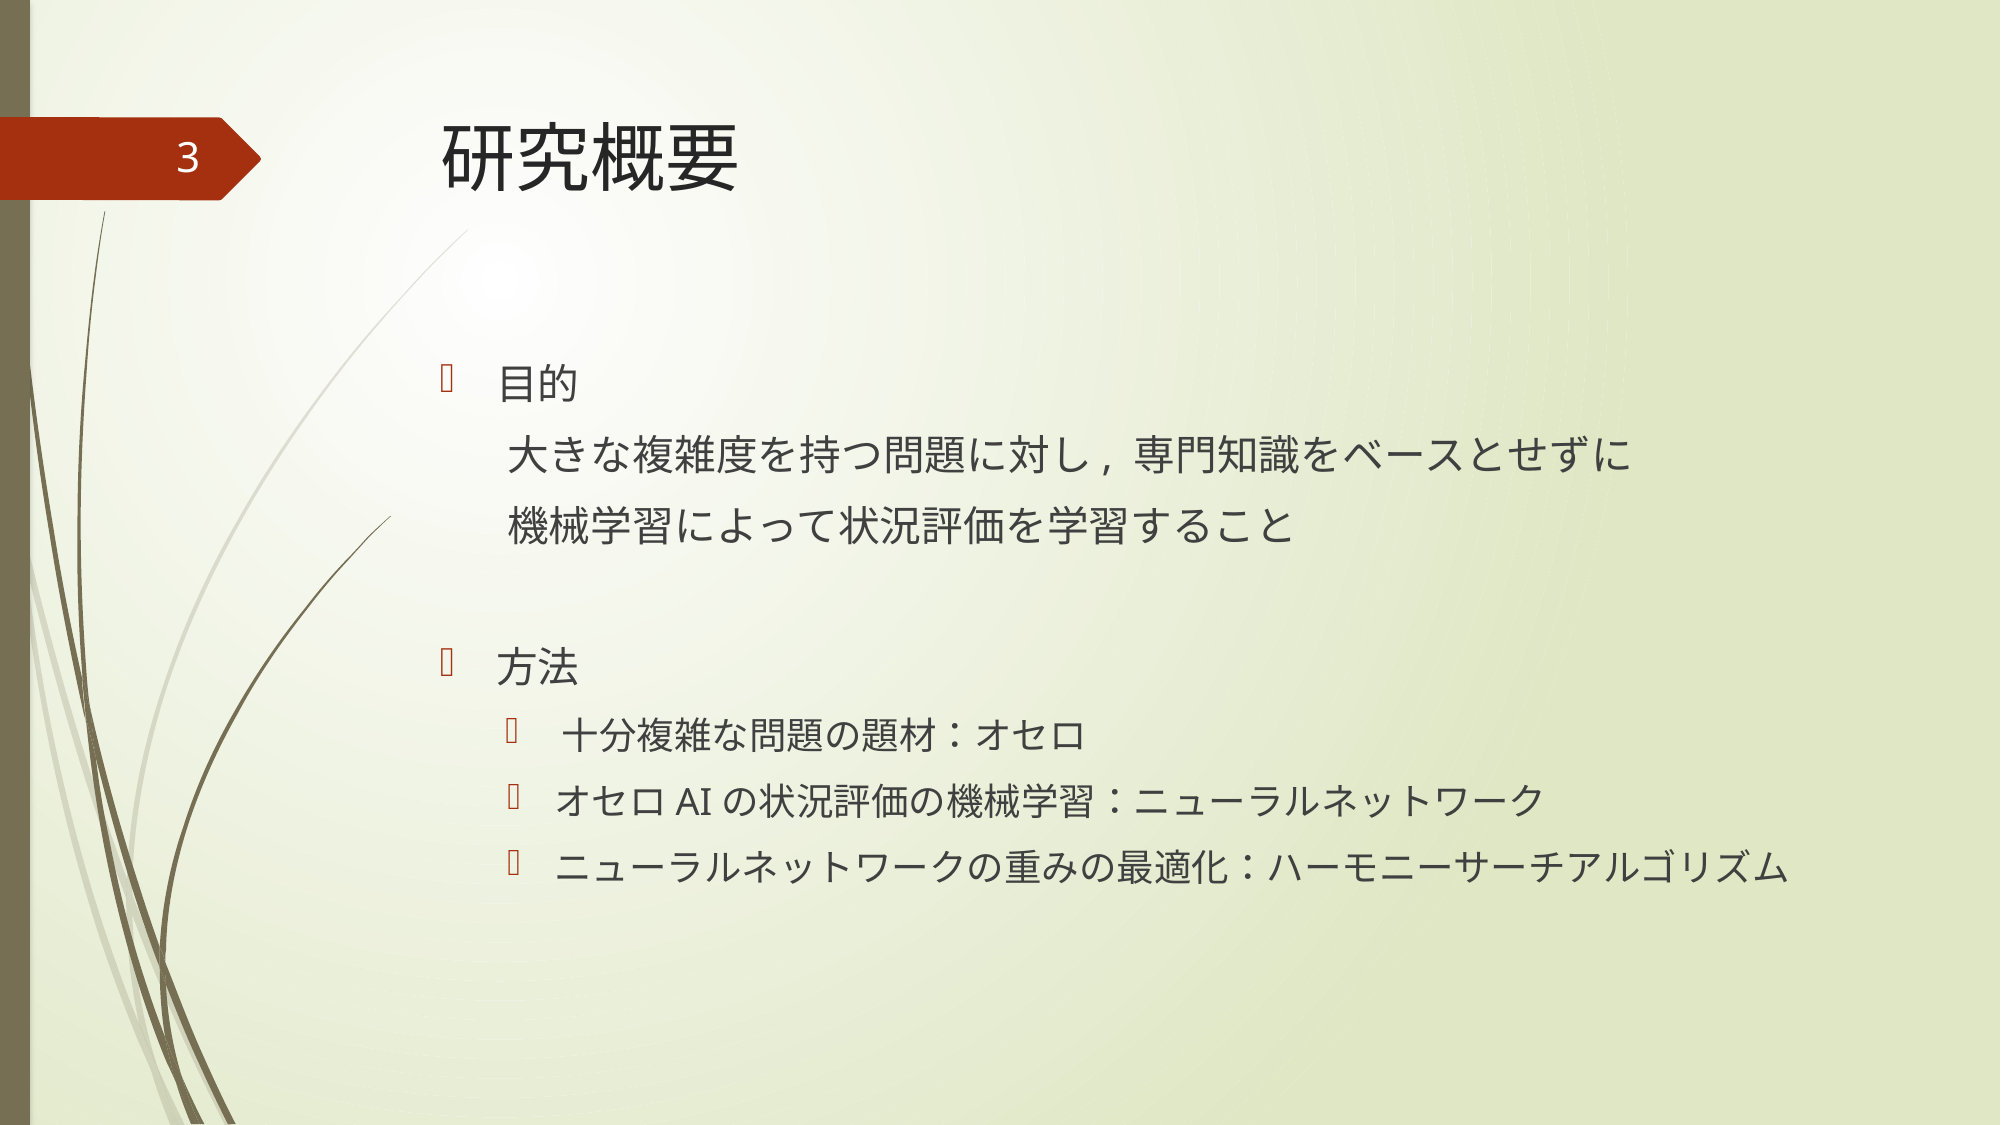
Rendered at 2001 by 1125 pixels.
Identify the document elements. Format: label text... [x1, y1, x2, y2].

title 研究概要 [425, 102, 1888, 313]
slide_number 3 [87, 129, 216, 190]
list 目的 大きな複雑度を持つ問題に対し, 専門知識をベースとせずに 機械学習によって状況評価を学習すること 方法 十分複雑な問題の題材：オセロ オセロAIの状況評価の機械学習：ニューラルネットワーク ニューラルネットワークの重みの最適化：ハーモニーサーチアルゴリズム [424, 350, 1888, 970]
